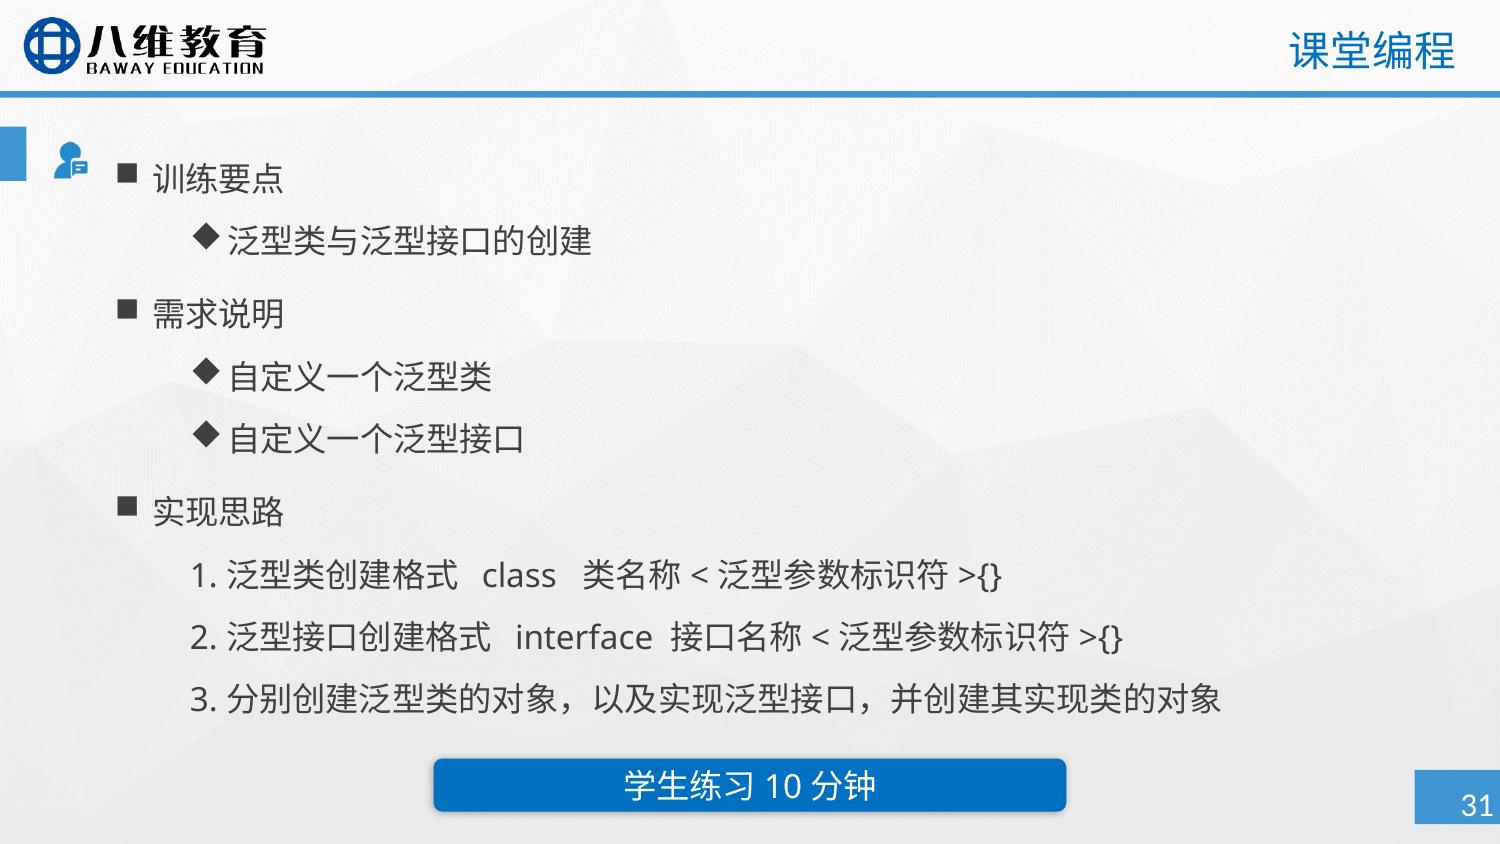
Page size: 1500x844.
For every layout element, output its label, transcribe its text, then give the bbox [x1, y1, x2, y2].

list 训练要点 泛型类与泛型接口的创建 需求说明 自定义一个泛型类 自定义一个泛型接口 实现思路 1.泛型类创建格式 class 类名称<泛型参数标识符>{} 2.泛型接口创建格式 interface 接口名称<泛型参数标识符>{} 3.分别创建泛型类的对象，以及实现泛型接口，并创建其实现类的对象 [100, 138, 1471, 729]
picture [0, 98, 1500, 844]
text_box 学生练习10分钟 [433, 758, 1067, 812]
title 课堂编程 [360, 23, 1471, 84]
picture [0, 0, 1500, 91]
